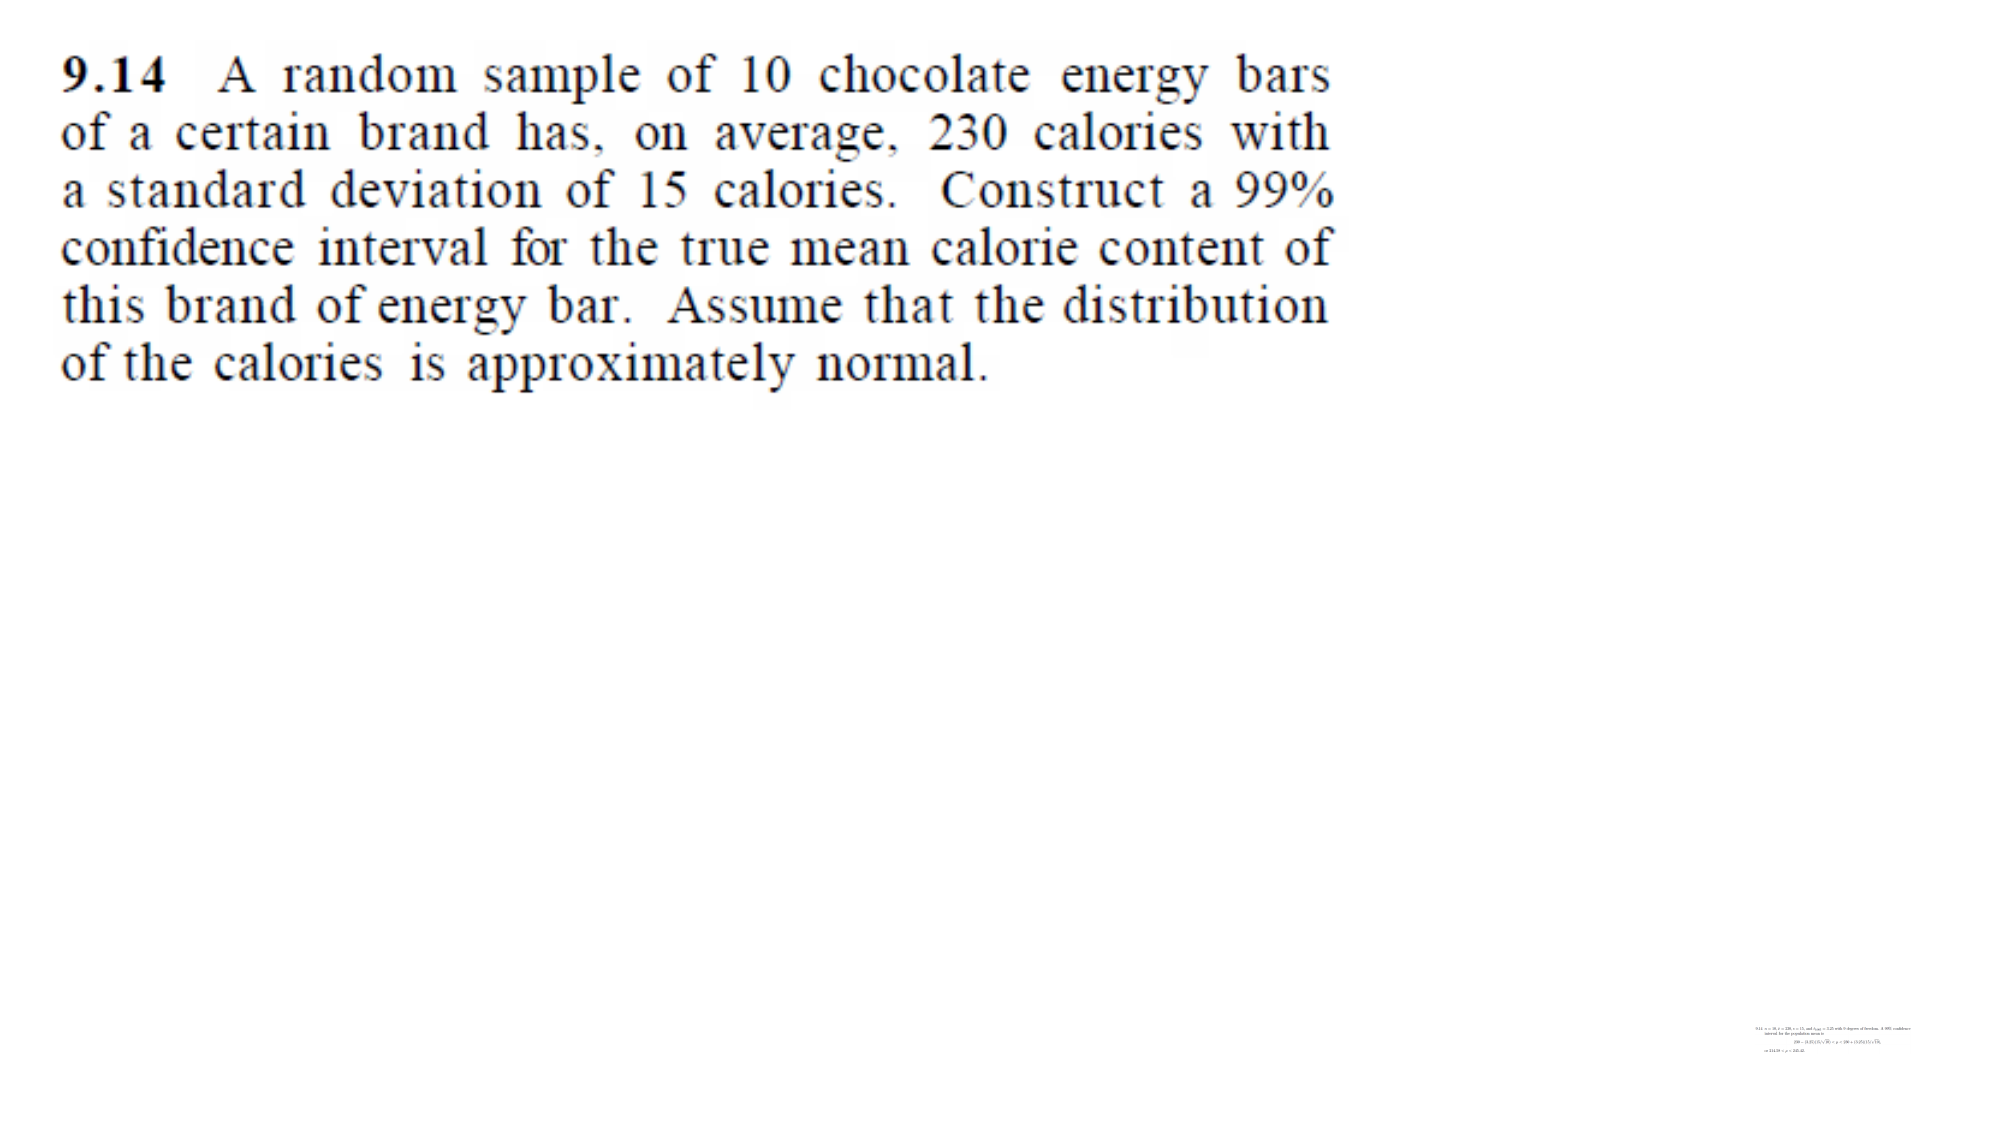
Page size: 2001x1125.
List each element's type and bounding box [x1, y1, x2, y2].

picture [1755, 1025, 1911, 1054]
picture [41, 22, 1379, 410]
